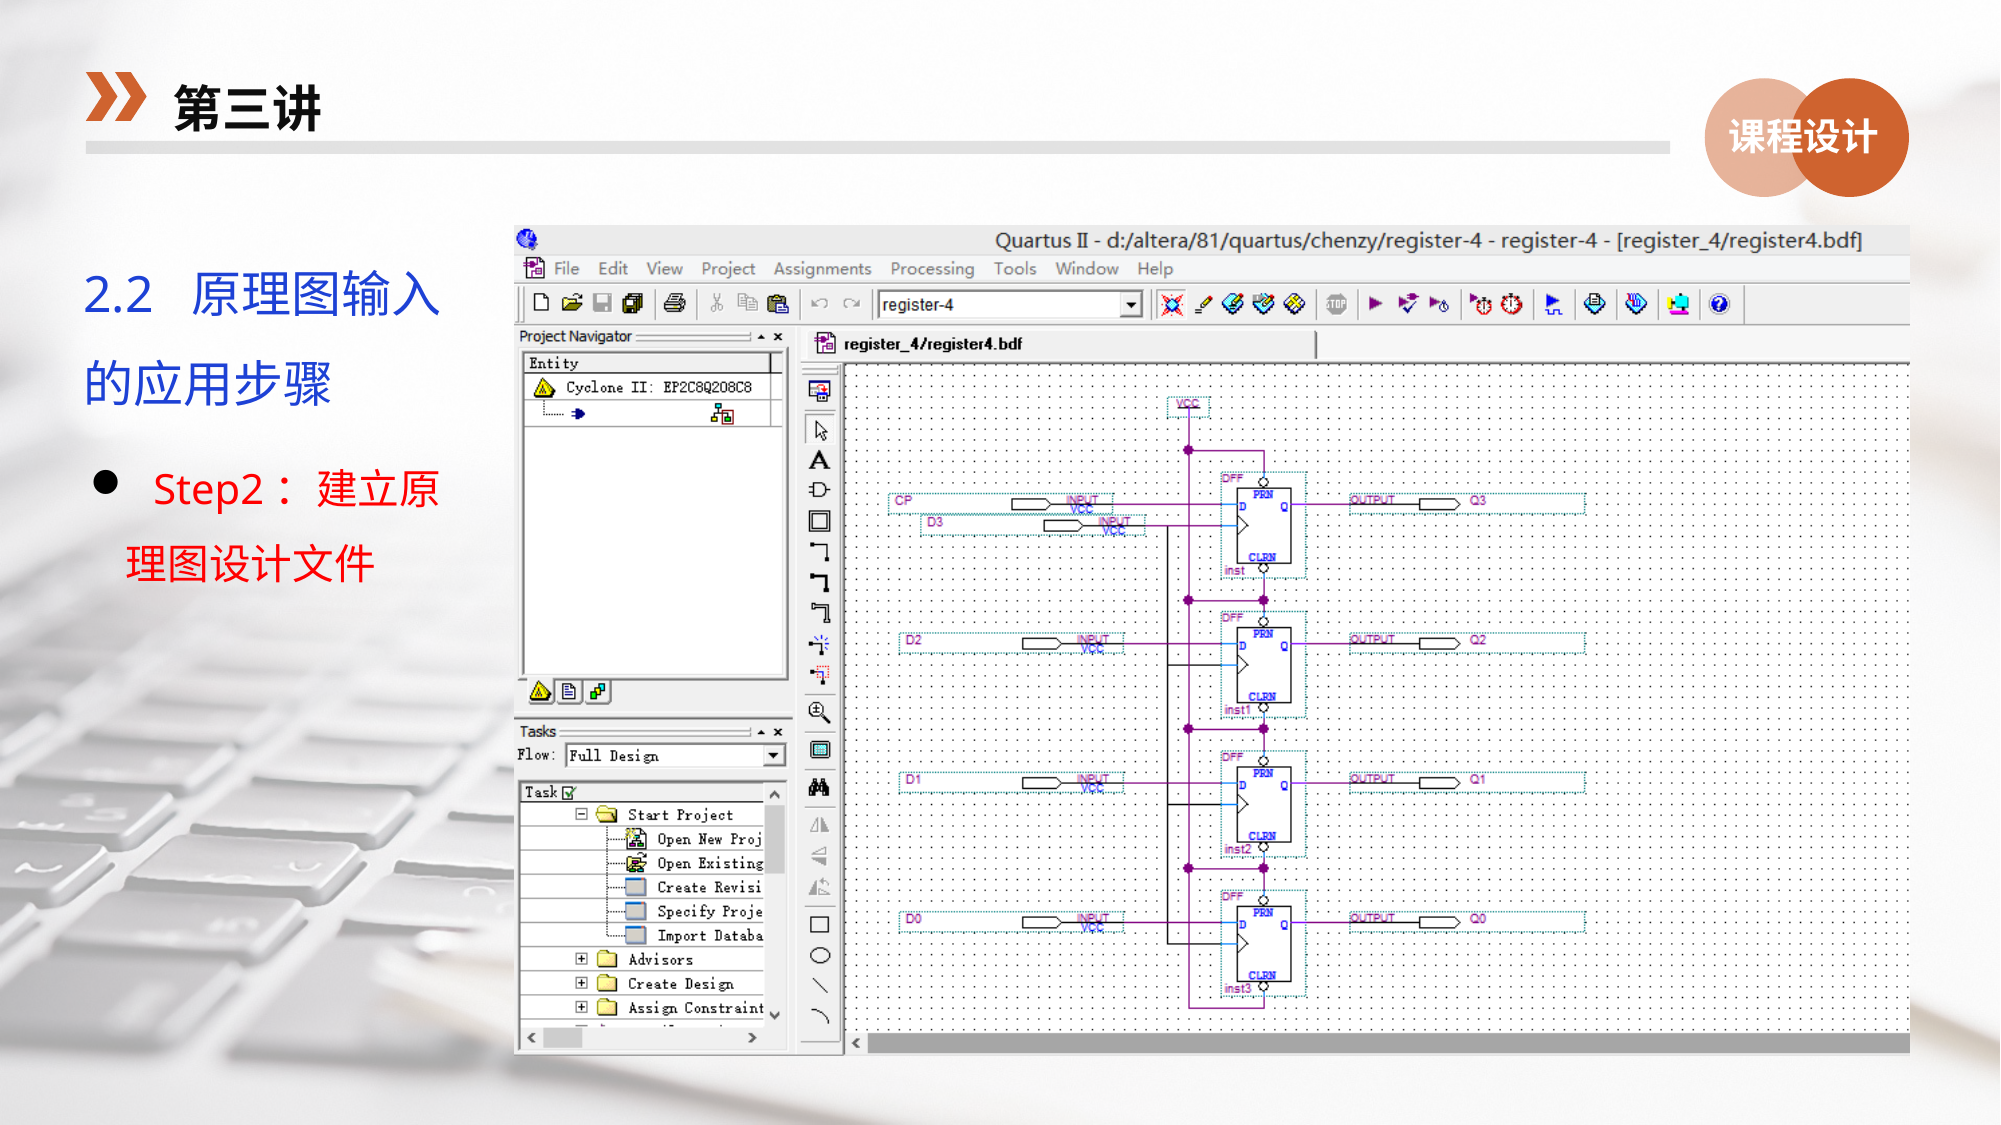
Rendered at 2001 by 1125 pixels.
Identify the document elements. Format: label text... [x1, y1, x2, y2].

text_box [85, 71, 147, 122]
text_box 第三讲 [157, 40, 825, 146]
text_box [85, 140, 1671, 154]
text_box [1704, 77, 1910, 198]
picture [514, 224, 1910, 1056]
text_box 2.2 原理图输入的应用步骤 Step2：建立原理图设计文件 [63, 225, 481, 595]
